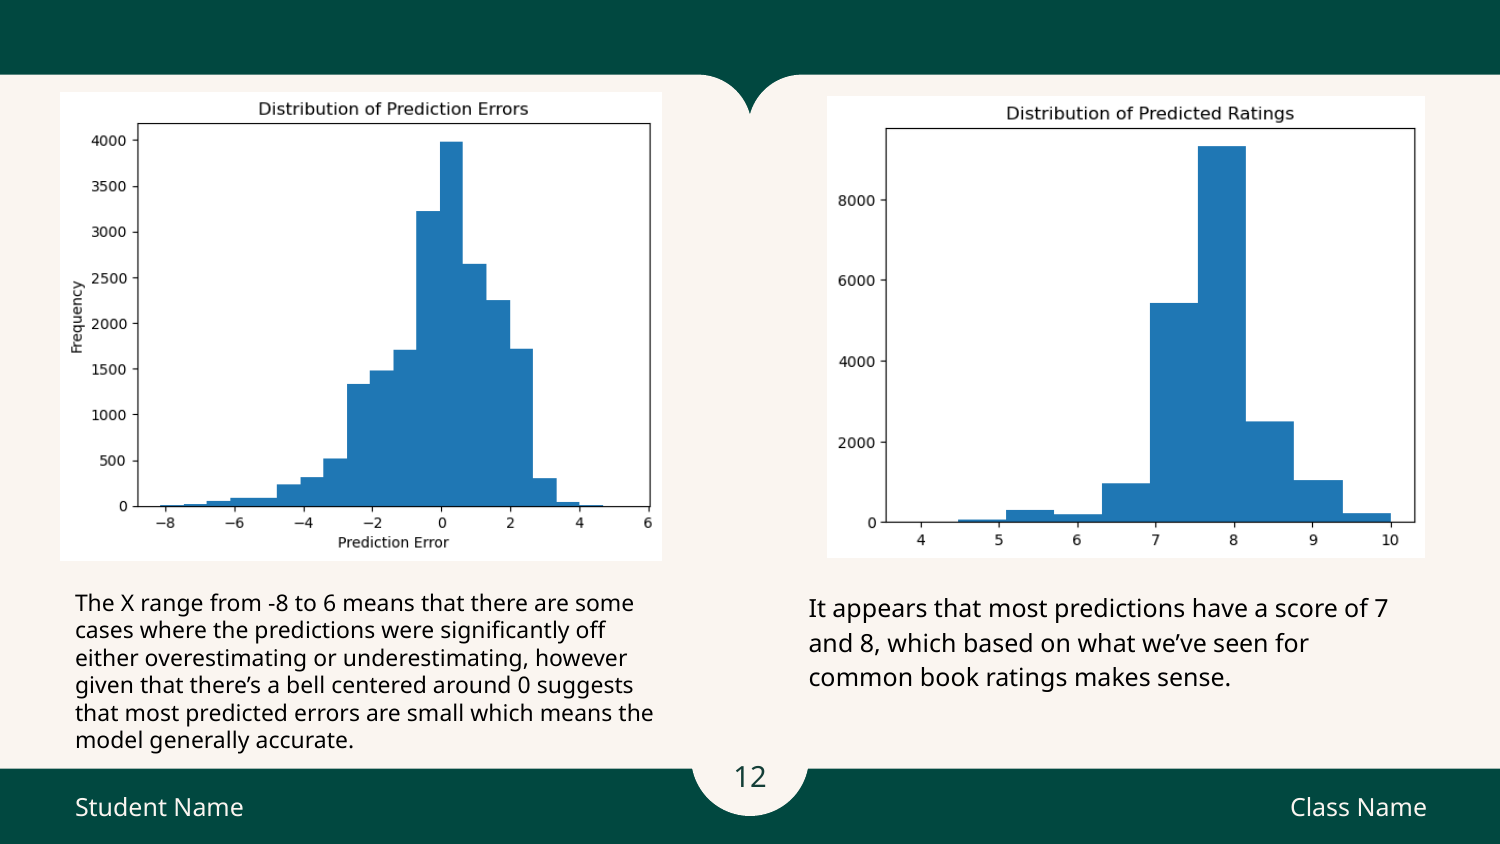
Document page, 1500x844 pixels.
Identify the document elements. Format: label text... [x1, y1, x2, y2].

picture [59, 92, 663, 561]
picture [827, 95, 1425, 558]
subtitle Class Name [861, 783, 1443, 830]
subtitle Student Name [60, 783, 641, 830]
list It appears that most predictions have a score of 7 and 8, which based on what we’ve seen for common book ratings makes sense. [793, 573, 1425, 733]
list The X range from -8 to 6 means that there are some cases where the predictions were significantly off either overestimating or underestimating, however given that there’s a bell centered around 0 suggests that most predicted errors are small which means the model generally accurate. [60, 573, 692, 733]
